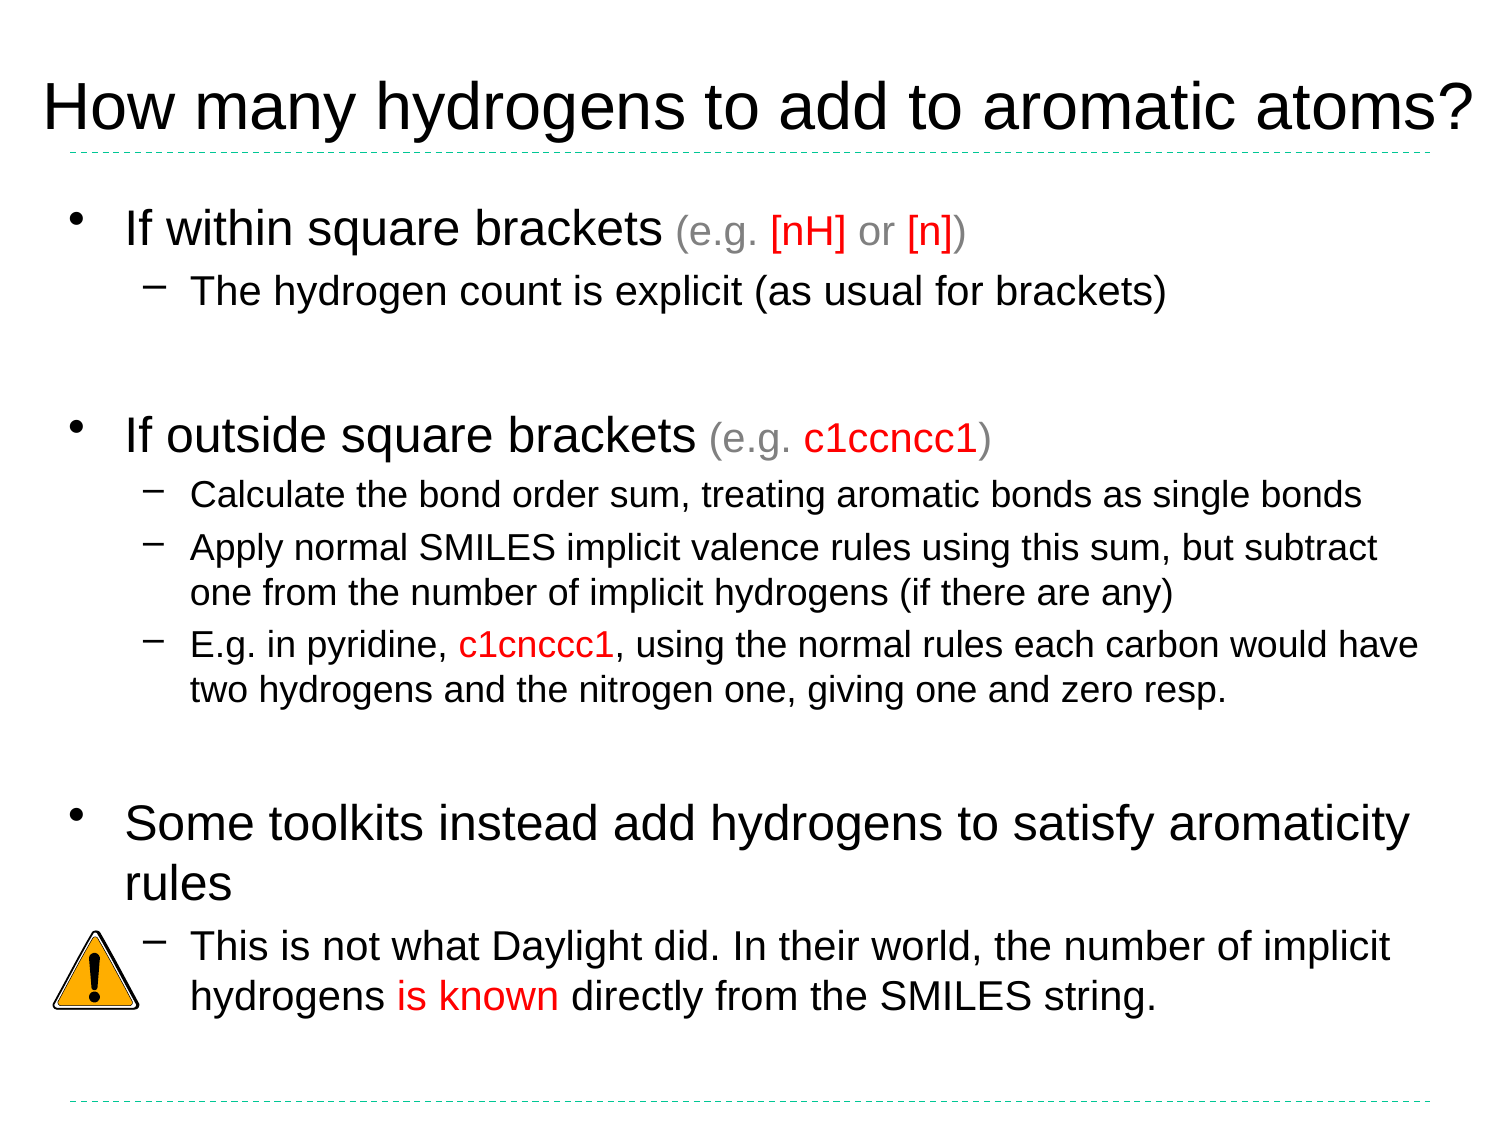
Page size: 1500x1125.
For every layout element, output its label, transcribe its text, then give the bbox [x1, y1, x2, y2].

title How many hydrogens to add to aromatic atoms? [23, 52, 1495, 153]
picture [51, 928, 142, 1012]
list If within square brackets (e.g. [nH] or [n]) The hydrogen count is explicit (as usual for brackets) If outside square brackets (e.g. c1ccncc1) Calculate the bond order sum, treating aromatic bonds as single bonds Apply normal SMILES implicit valence rules using this sum, but subtract one from the number of implicit hydrogens (if there are any) E.g. in pyridine, c1cnccc1, using the normal rules each carbon would have two hydrogens and the nitrogen one, giving one and zero resp. Some toolkits instead add hydrogens to satisfy aromaticity rules This is not what Daylight did. In their world, the number of implicit hydrogens is known directly from the SMILES string. [52, 187, 1436, 1059]
